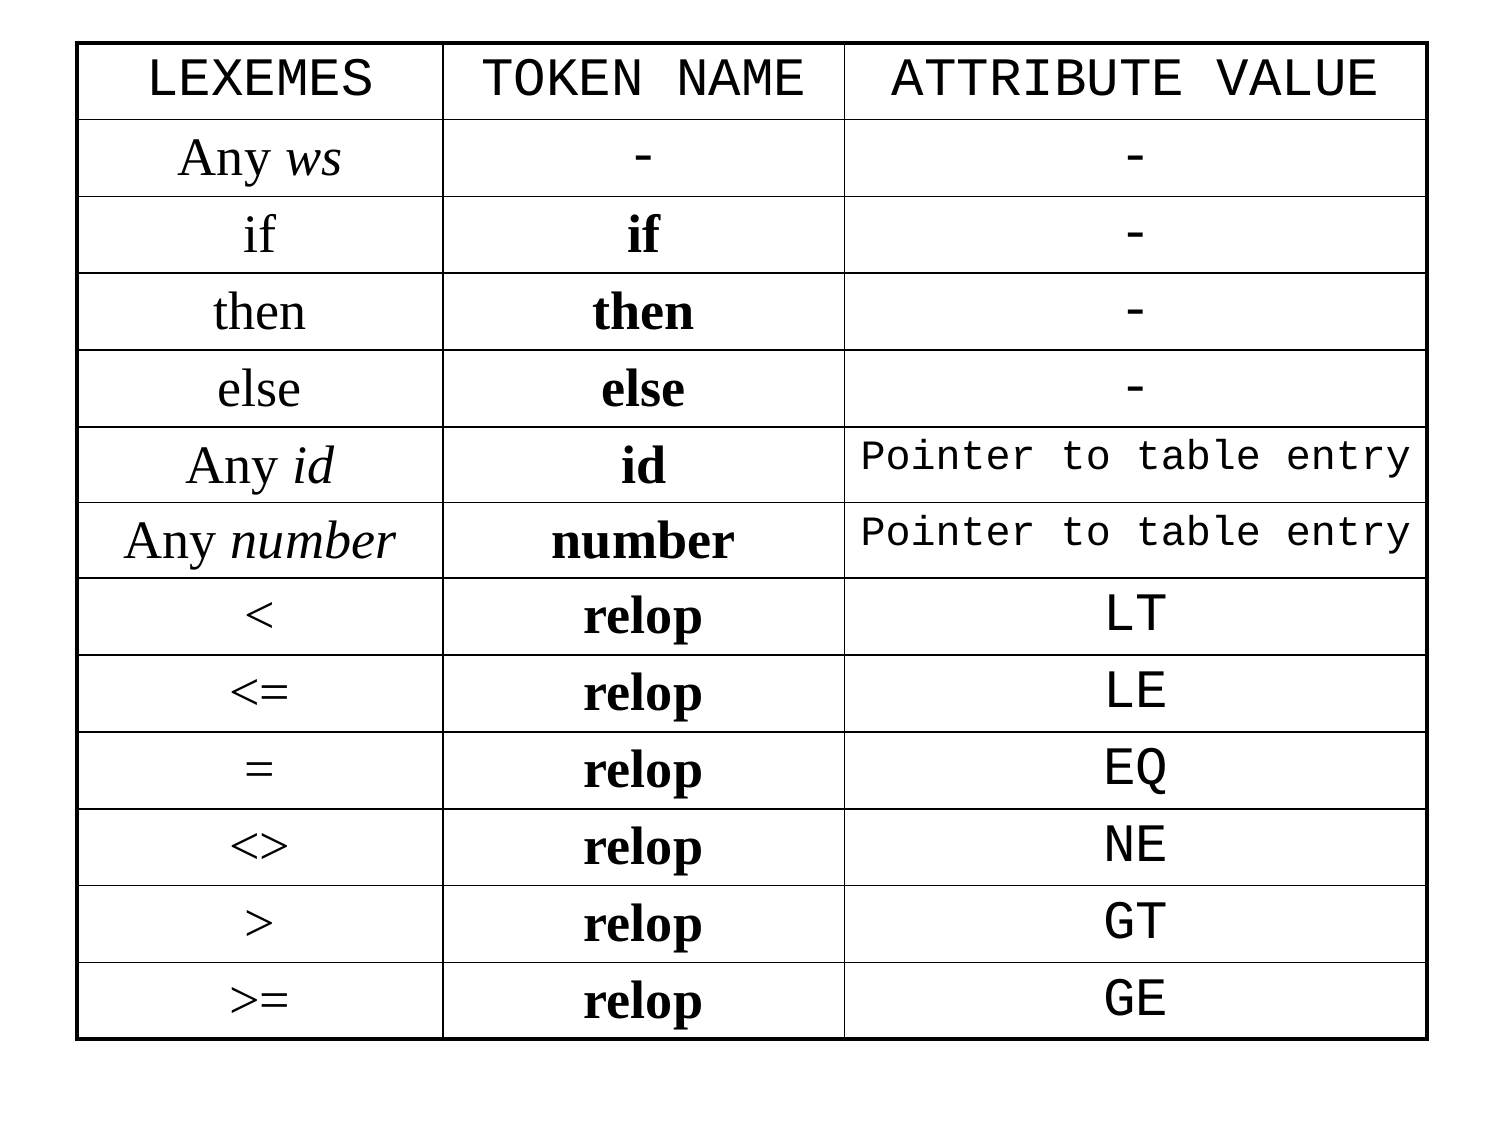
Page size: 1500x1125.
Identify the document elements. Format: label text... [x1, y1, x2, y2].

table_cell GE [845, 963, 1425, 1037]
table_cell - [845, 120, 1425, 196]
table_cell - [845, 197, 1425, 272]
table_cell then [79, 274, 442, 349]
table_cell - [845, 351, 1425, 426]
table_cell relop [444, 886, 844, 962]
table_cell Any id [79, 428, 442, 502]
table_cell Any ws [79, 120, 442, 196]
table_cell Pointer to table entry [845, 428, 1425, 502]
table_cell if [79, 197, 442, 272]
table_cell <> [79, 810, 442, 885]
table_header LEXEMES [79, 45, 442, 119]
table_cell Any number [79, 503, 442, 577]
table_cell relop [444, 733, 844, 808]
table_cell < [79, 579, 442, 654]
table_cell <= [79, 656, 442, 731]
table_cell = [79, 733, 442, 808]
table_cell EQ [845, 733, 1425, 808]
table_cell relop [444, 810, 844, 885]
table_cell relop [444, 656, 844, 731]
table_header TOKEN NAME [444, 45, 844, 119]
table_cell id [444, 428, 844, 502]
table_cell >= [79, 963, 442, 1037]
table_cell NE [845, 810, 1425, 885]
table_cell if [444, 197, 844, 272]
table_cell LE [845, 656, 1425, 731]
table_cell relop [444, 579, 844, 654]
table_cell - [444, 120, 844, 196]
table_cell number [444, 503, 844, 577]
table_cell relop [444, 963, 844, 1037]
table_cell then [444, 274, 844, 349]
table_cell > [79, 886, 442, 962]
table_cell - [845, 274, 1425, 349]
table_cell GT [845, 886, 1425, 962]
table_cell Pointer to table entry [845, 503, 1425, 577]
table_cell LT [845, 579, 1425, 654]
table_header ATTRIBUTE VALUE [845, 45, 1425, 119]
table_cell else [444, 351, 844, 426]
table_cell else [79, 351, 442, 426]
